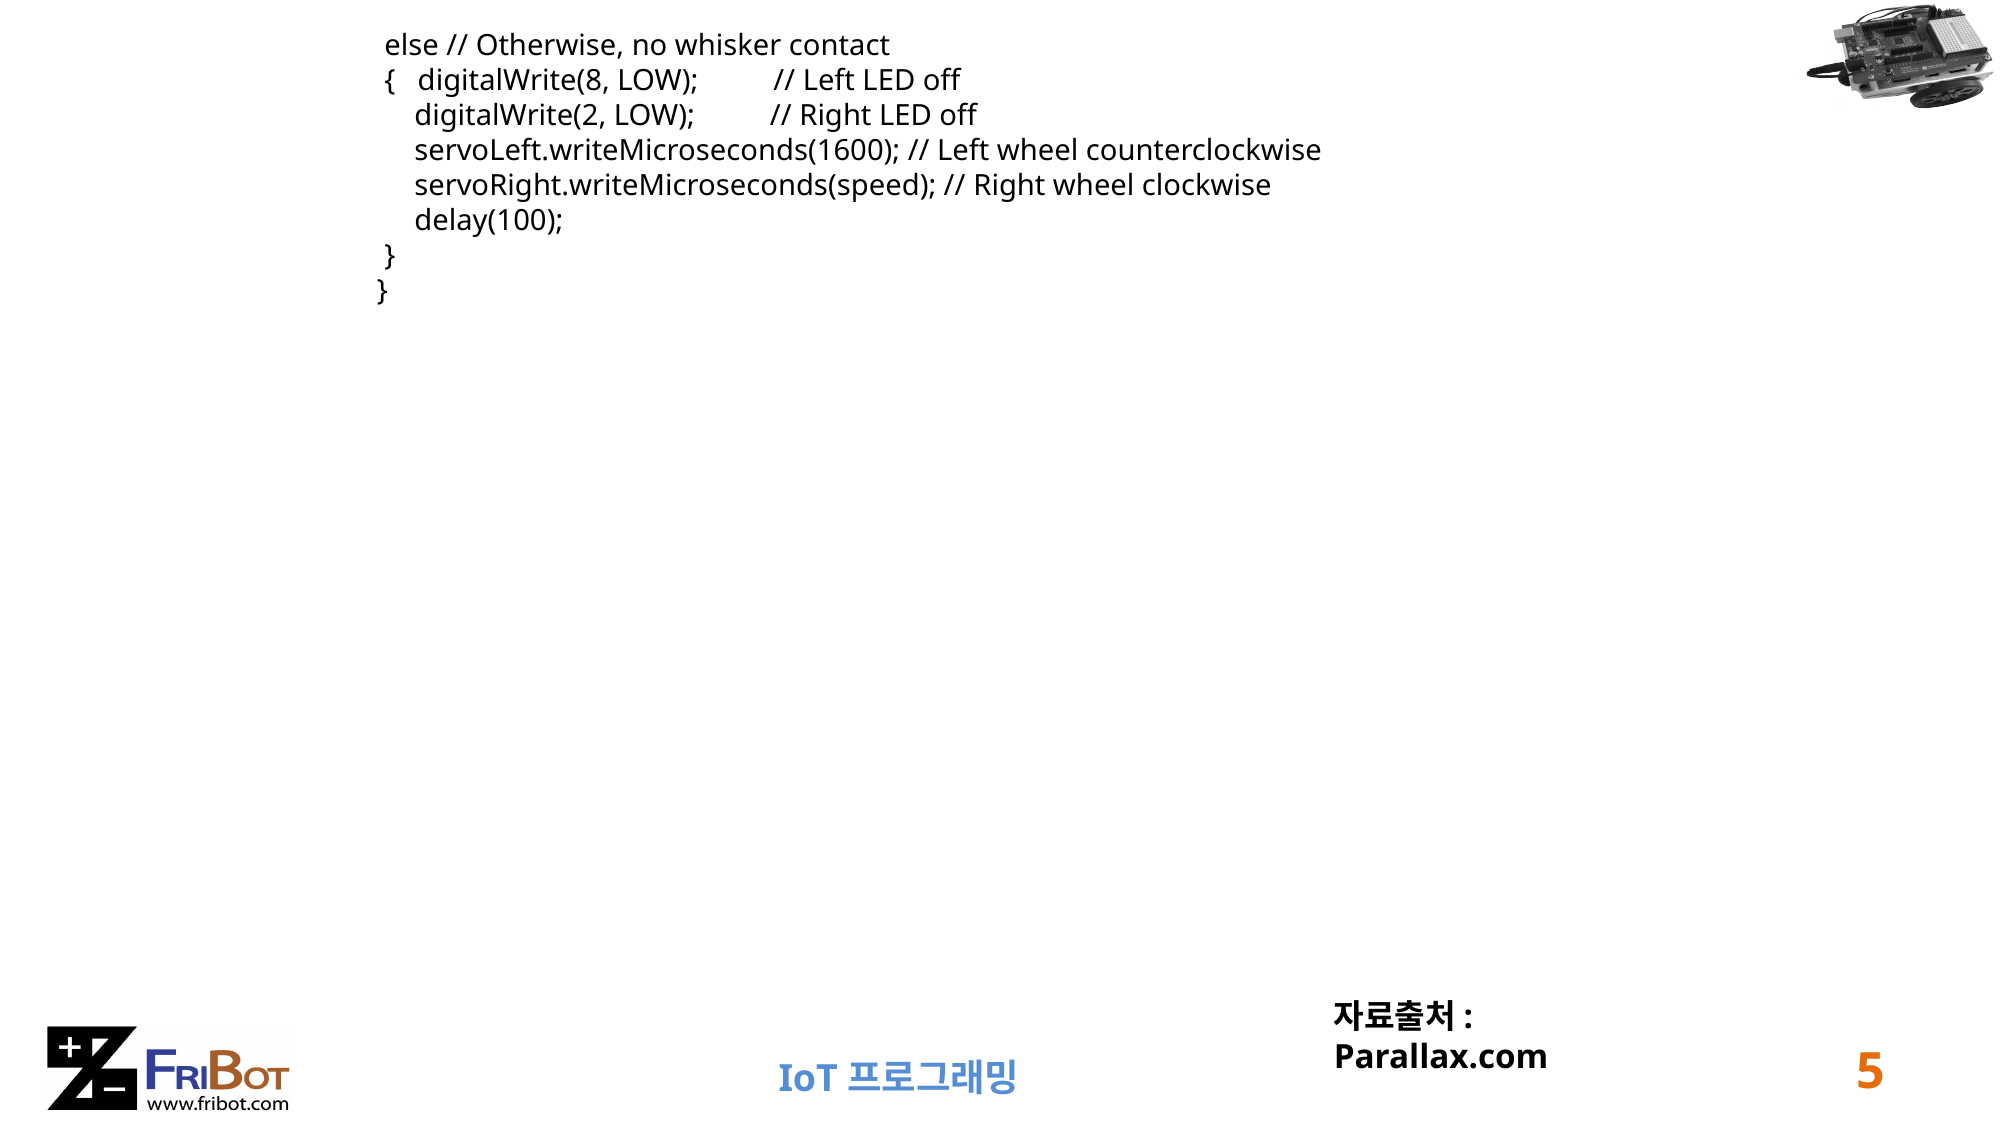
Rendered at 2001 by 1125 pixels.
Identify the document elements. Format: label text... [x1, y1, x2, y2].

text_box 자료출처: Parallax.com [1318, 987, 1709, 1083]
text_box else // Otherwise, no whisker contact { digitalWrite(8, LOW); // Left LED off digitalWrite(2, LOW); // Right LED off servoLeft.writeMicroseconds(1600); // Left wheel counterclockwise servoRight.writeMicroseconds(speed); // Right wheel clockwise delay(100); } } [362, 19, 1626, 314]
slide_number 5 [1433, 1042, 1900, 1103]
picture [46, 1025, 291, 1111]
